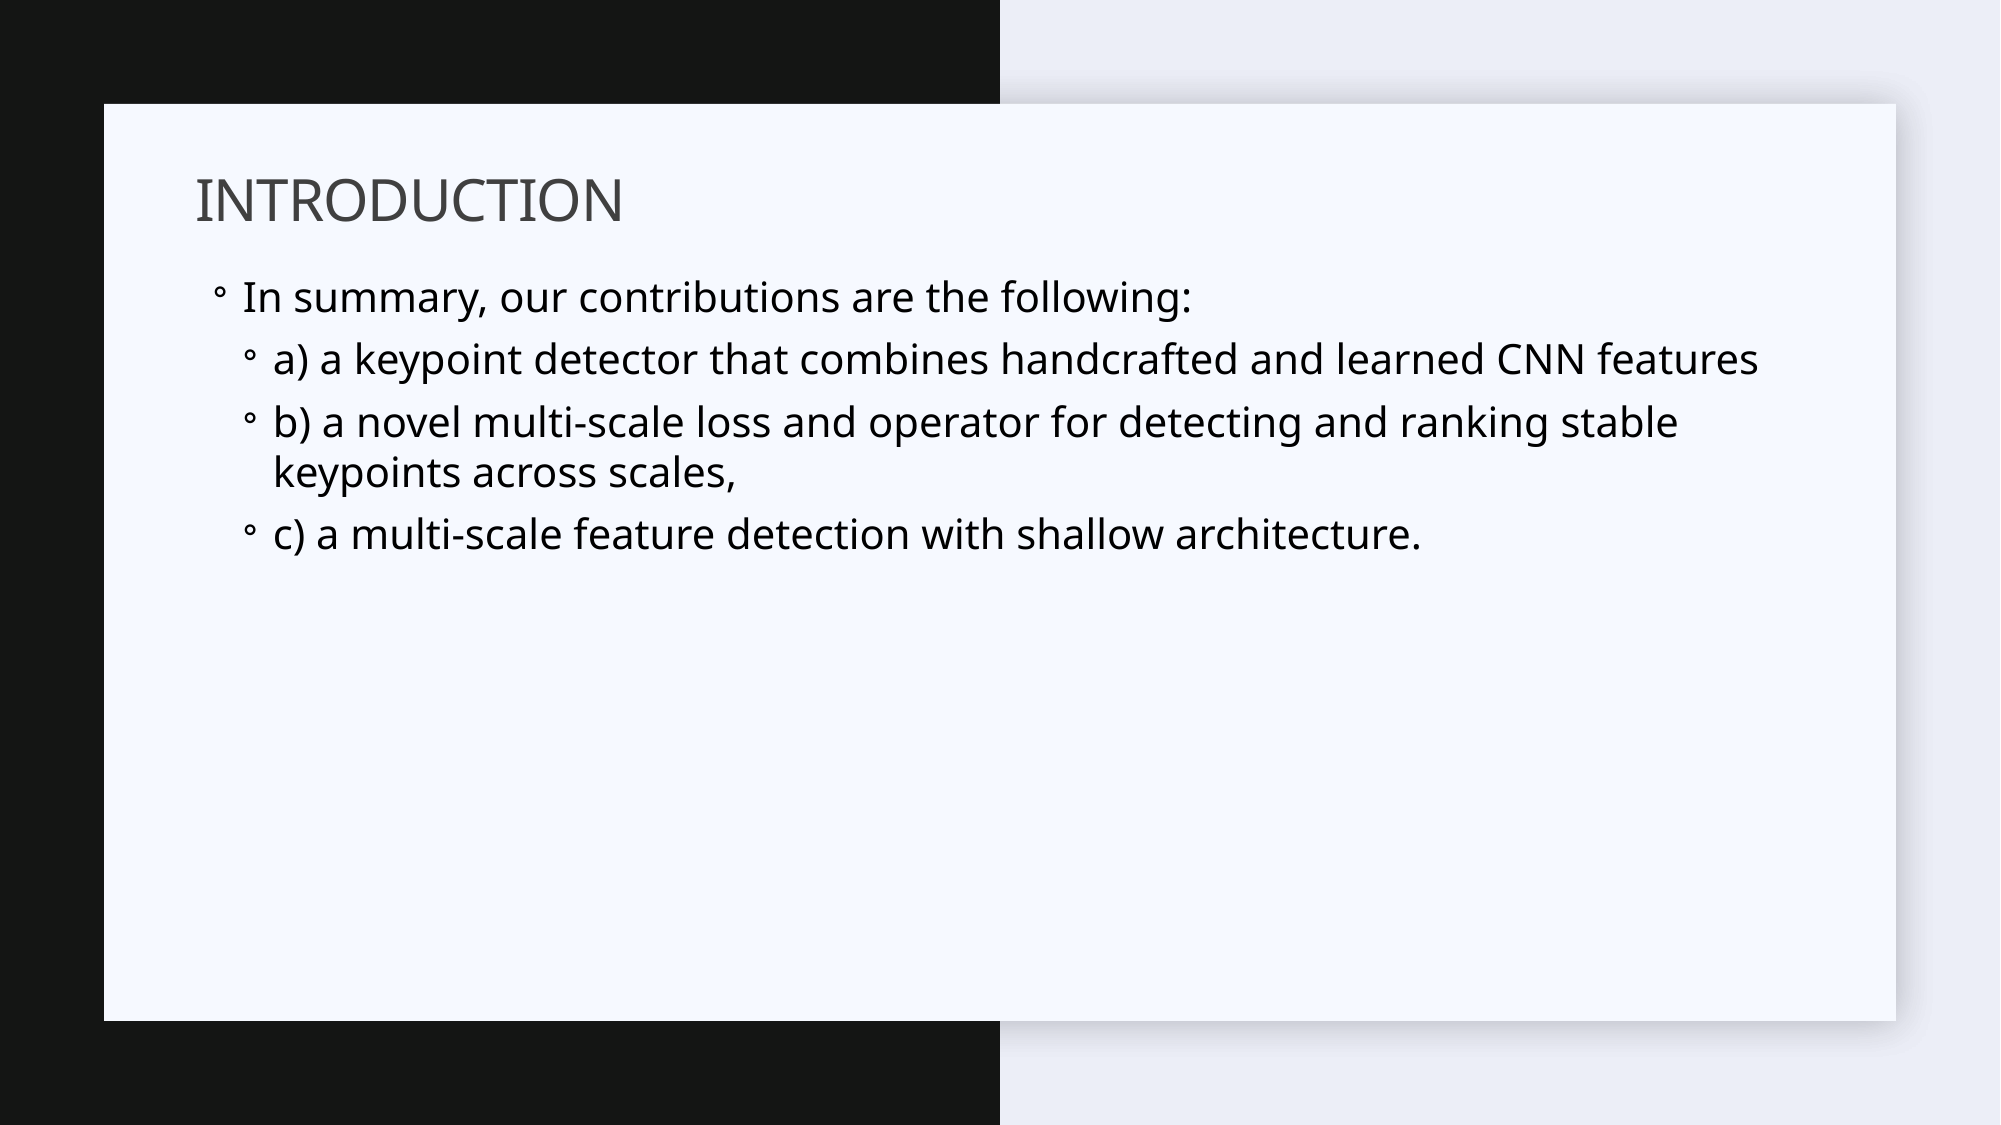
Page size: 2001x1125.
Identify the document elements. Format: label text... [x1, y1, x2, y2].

title Introduction [180, 154, 1830, 251]
list In summary, our contributions are the following: a) a keypoint detector that combines handcrafted and learned CNN features b) a novel multi-scale loss and operator for detecting and ranking stable keypoints across scales, c) a multi-scale feature detection with shallow architecture. [180, 262, 1830, 963]
